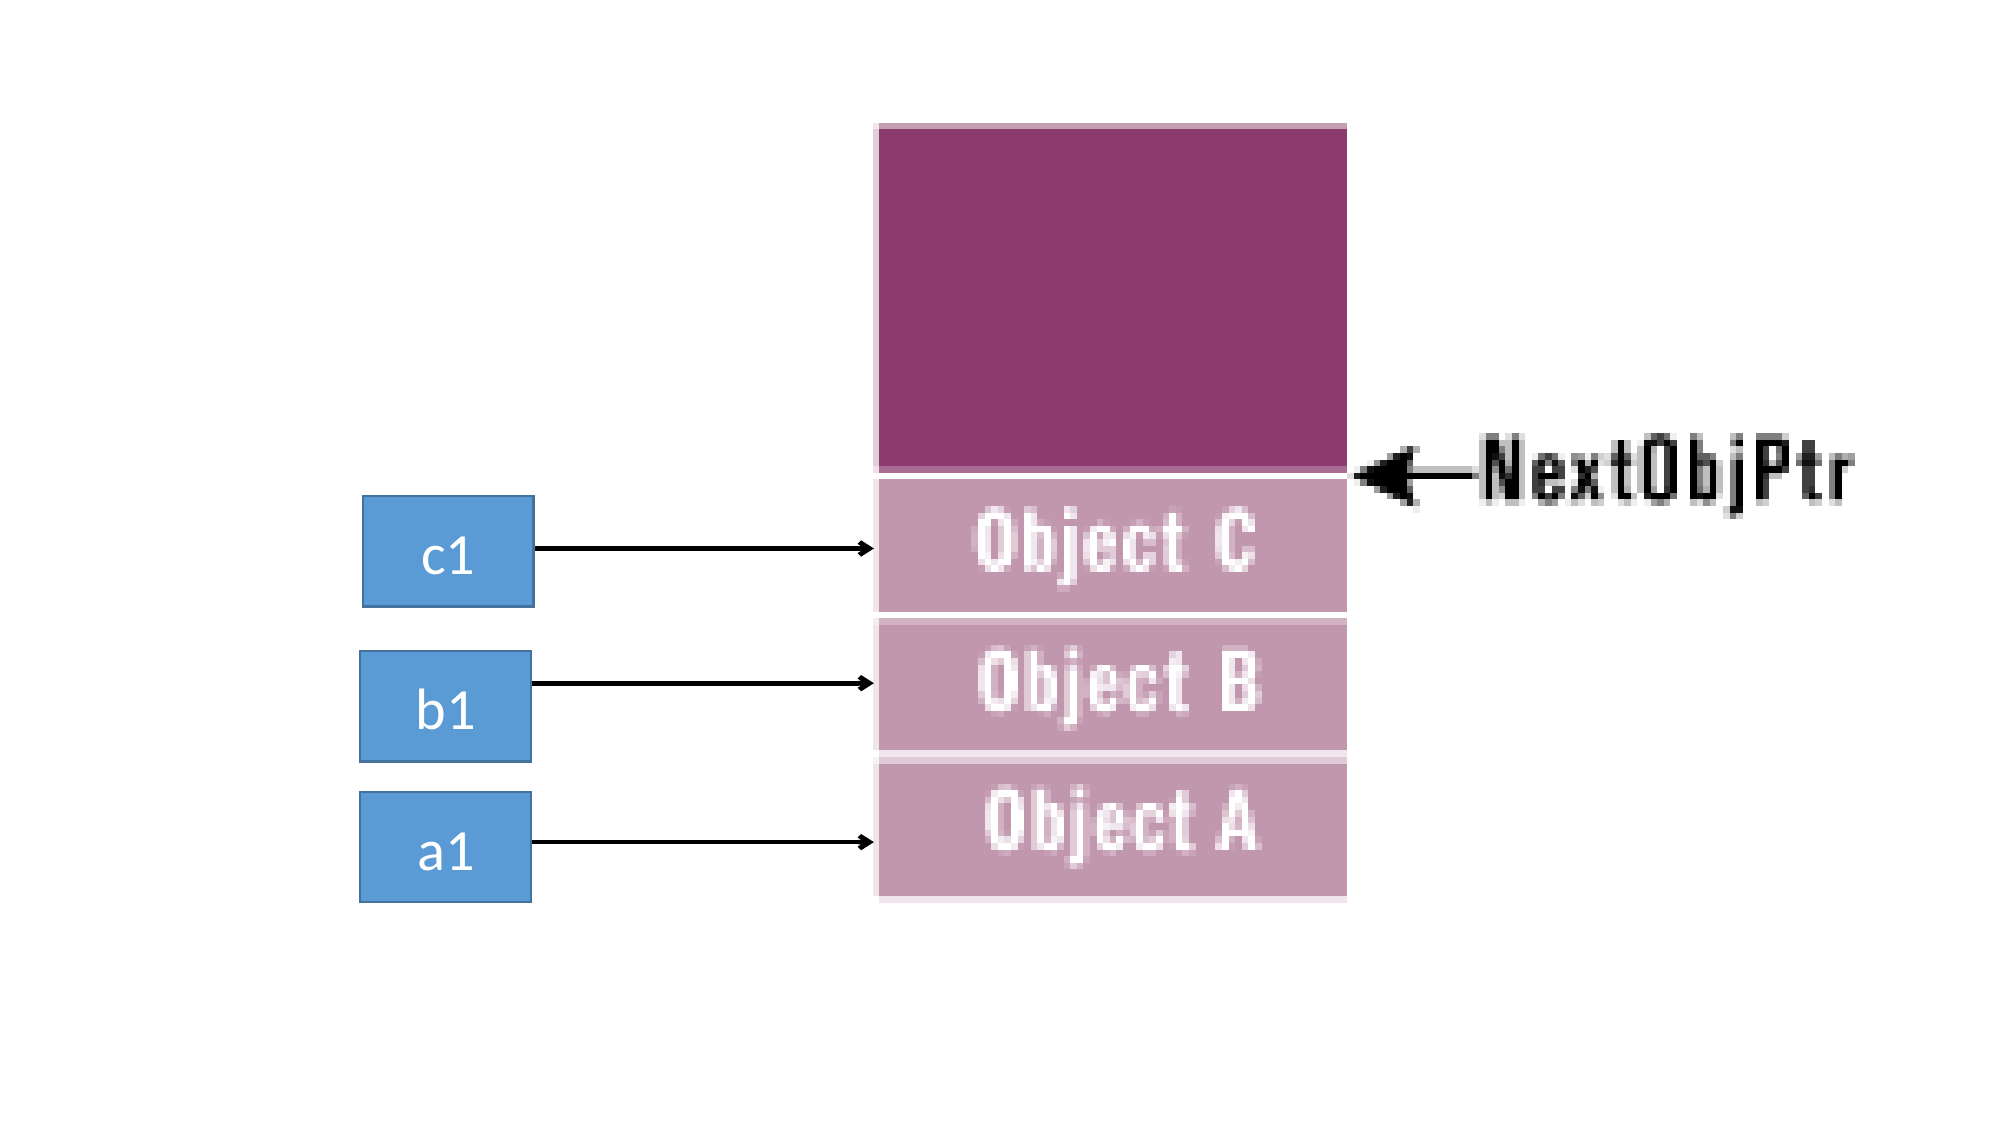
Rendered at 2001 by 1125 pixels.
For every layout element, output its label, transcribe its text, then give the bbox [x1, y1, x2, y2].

picture [873, 123, 1862, 903]
text_box a1 [359, 791, 532, 903]
text_box c1 [362, 495, 535, 608]
text_box b1 [359, 650, 532, 763]
